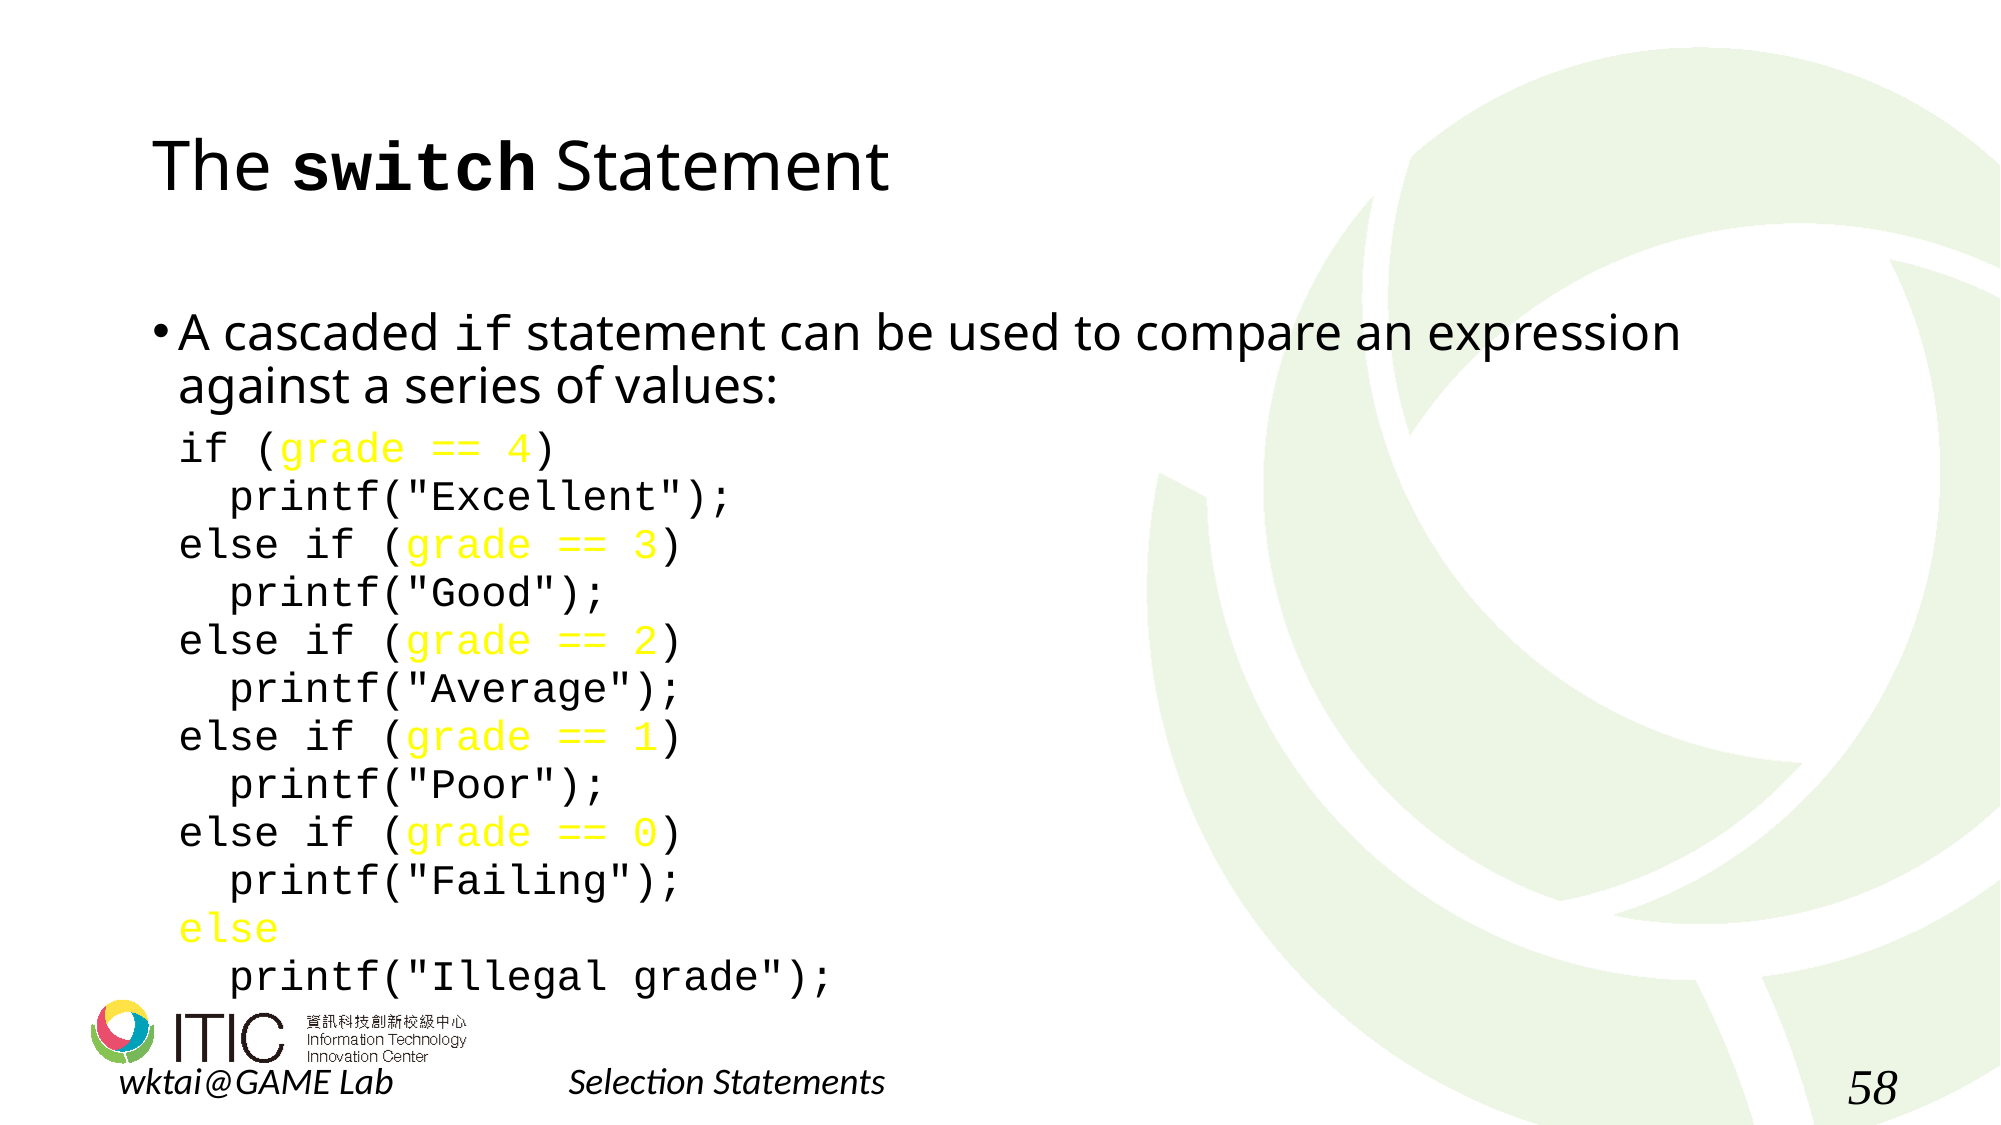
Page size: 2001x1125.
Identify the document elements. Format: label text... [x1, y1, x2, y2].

picture [0, 0, 2001, 1125]
list A cascaded if statement can be used to compare an expression against a series of values: if (grade == 4) printf("Excellent"); else if (grade == 3) printf("Good"); else if (grade == 2) printf("Average"); else if (grade == 1) printf("Poor"); else if (grade == 0) printf("Failing"); else printf("Illegal grade"); [137, 299, 1863, 1014]
title The switch Statement [137, 59, 1863, 278]
